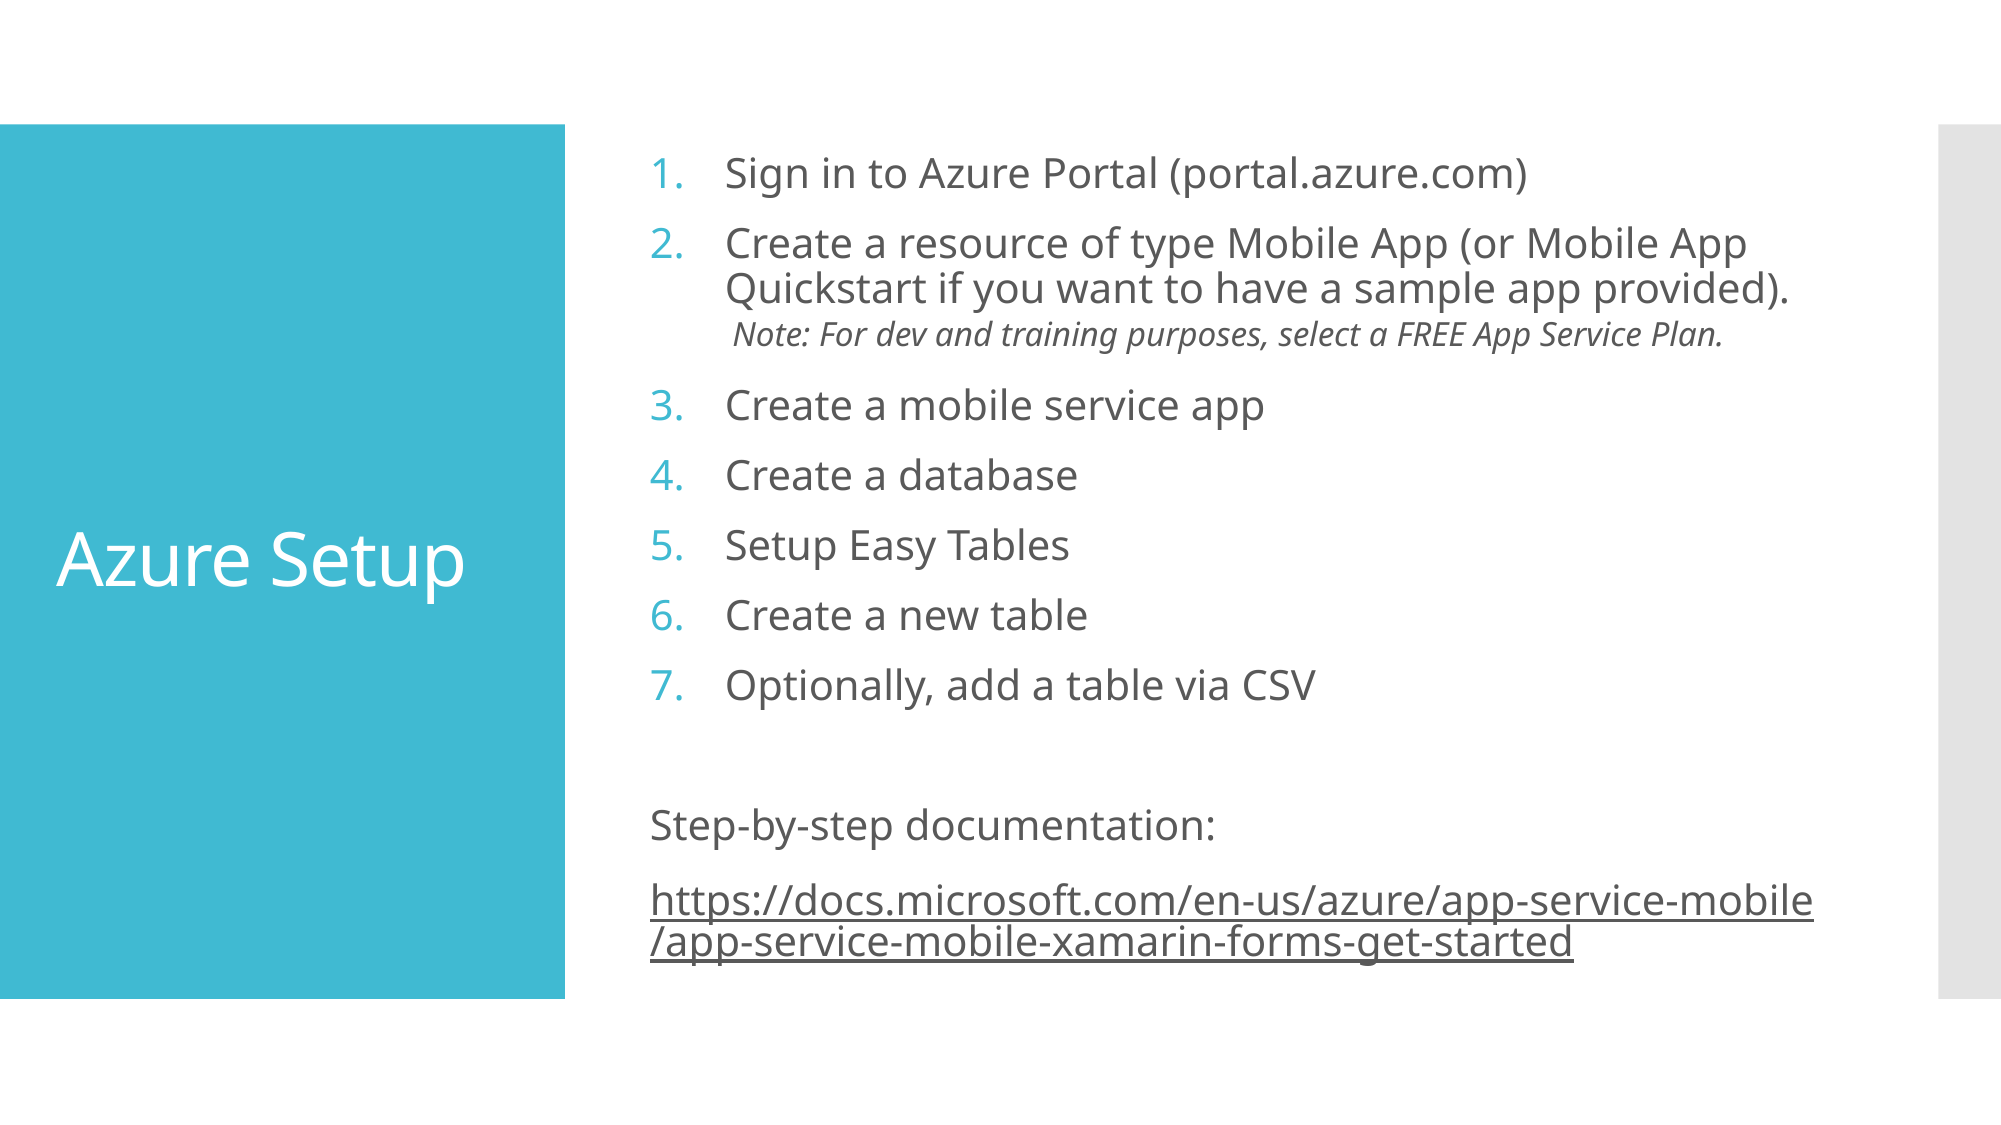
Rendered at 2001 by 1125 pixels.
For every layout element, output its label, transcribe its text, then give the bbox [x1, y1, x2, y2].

list Sign in to Azure Portal (portal.azure.com) Create a resource of type Mobile App (or Mobile App Quickstart if you want to have a sample app provided). Note: For dev and training purposes, select a FREE App Service Plan. Create a mobile service app Create a database Setup Easy Tables Create a new table Optionally, add a table via CSV Step-by-step documentation: https://docs.microsoft.com/en-us/azure/app-service-mobile/app-service-mobile-xamarin-forms-get-started [634, 141, 1835, 982]
title Azure Setup [41, 184, 525, 940]
